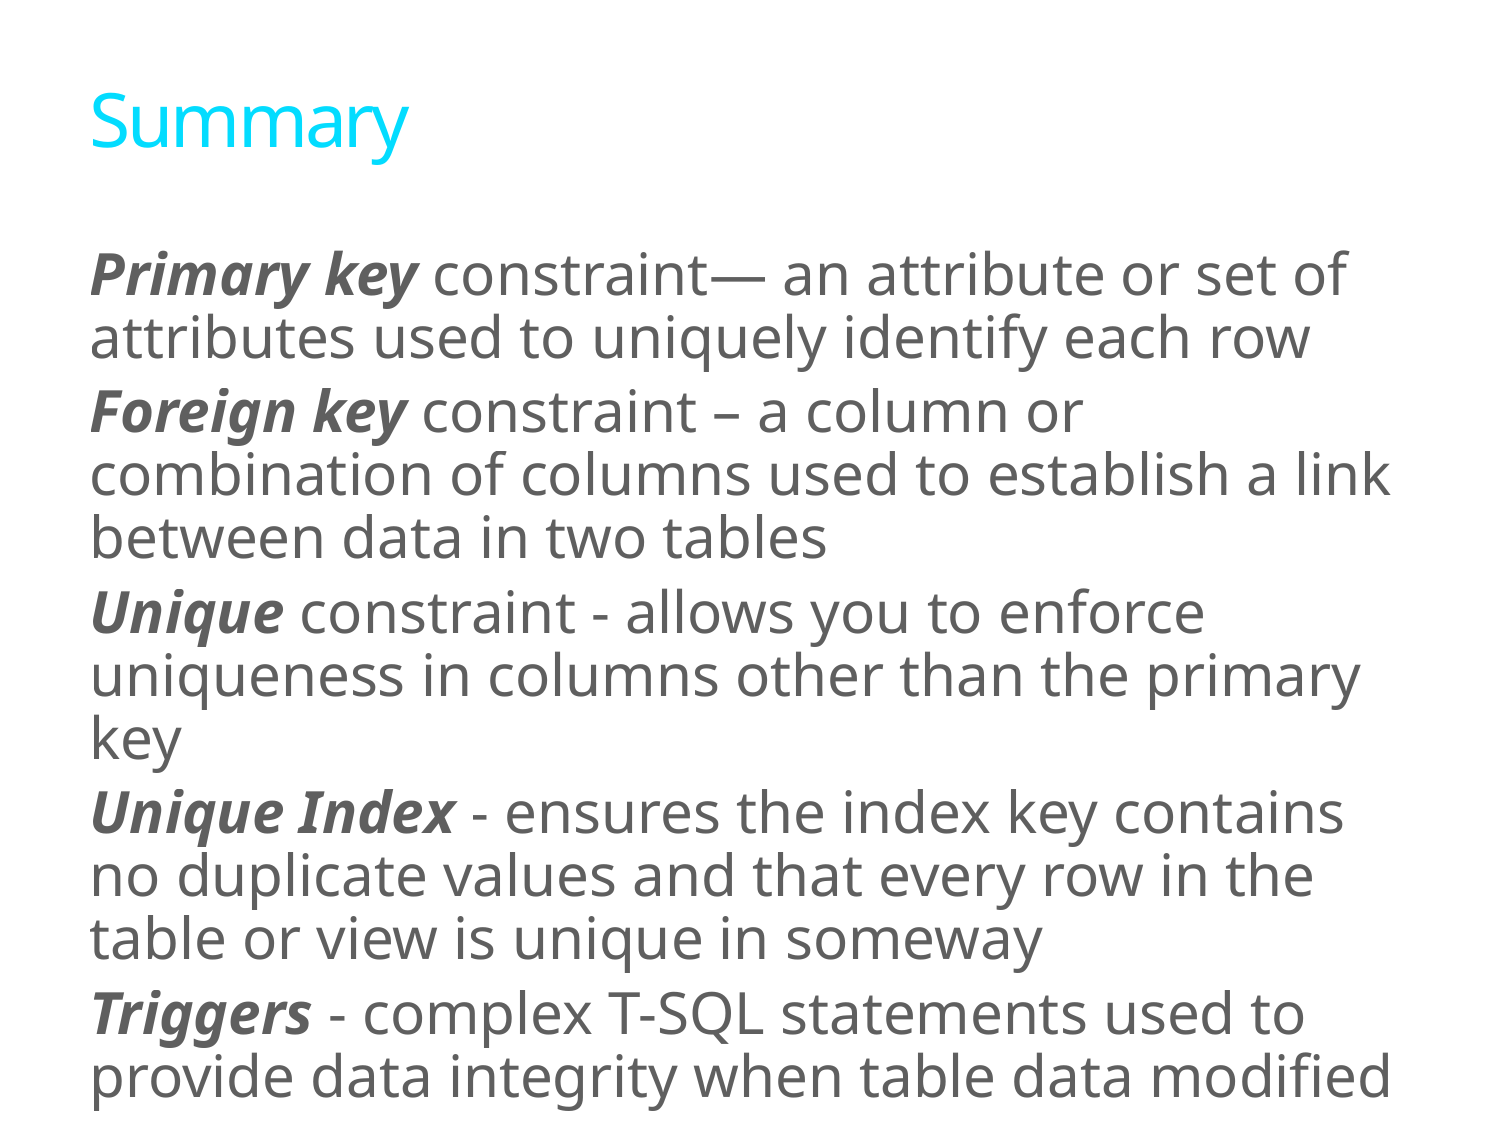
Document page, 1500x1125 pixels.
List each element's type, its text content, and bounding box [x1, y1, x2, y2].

title Summary [75, 75, 1425, 225]
list Primary key constraint— an attribute or set of attributes used to uniquely identify each row Foreign key constraint – a column or combination of columns used to establish a link between data in two tables Unique constraint - allows you to enforce uniqueness in columns other than the primary key Unique Index - ensures the index key contains no duplicate values and that every row in the table or view is unique in someway Triggers - complex T-SQL statements used to provide data integrity when table data modified [75, 237, 1425, 1063]
